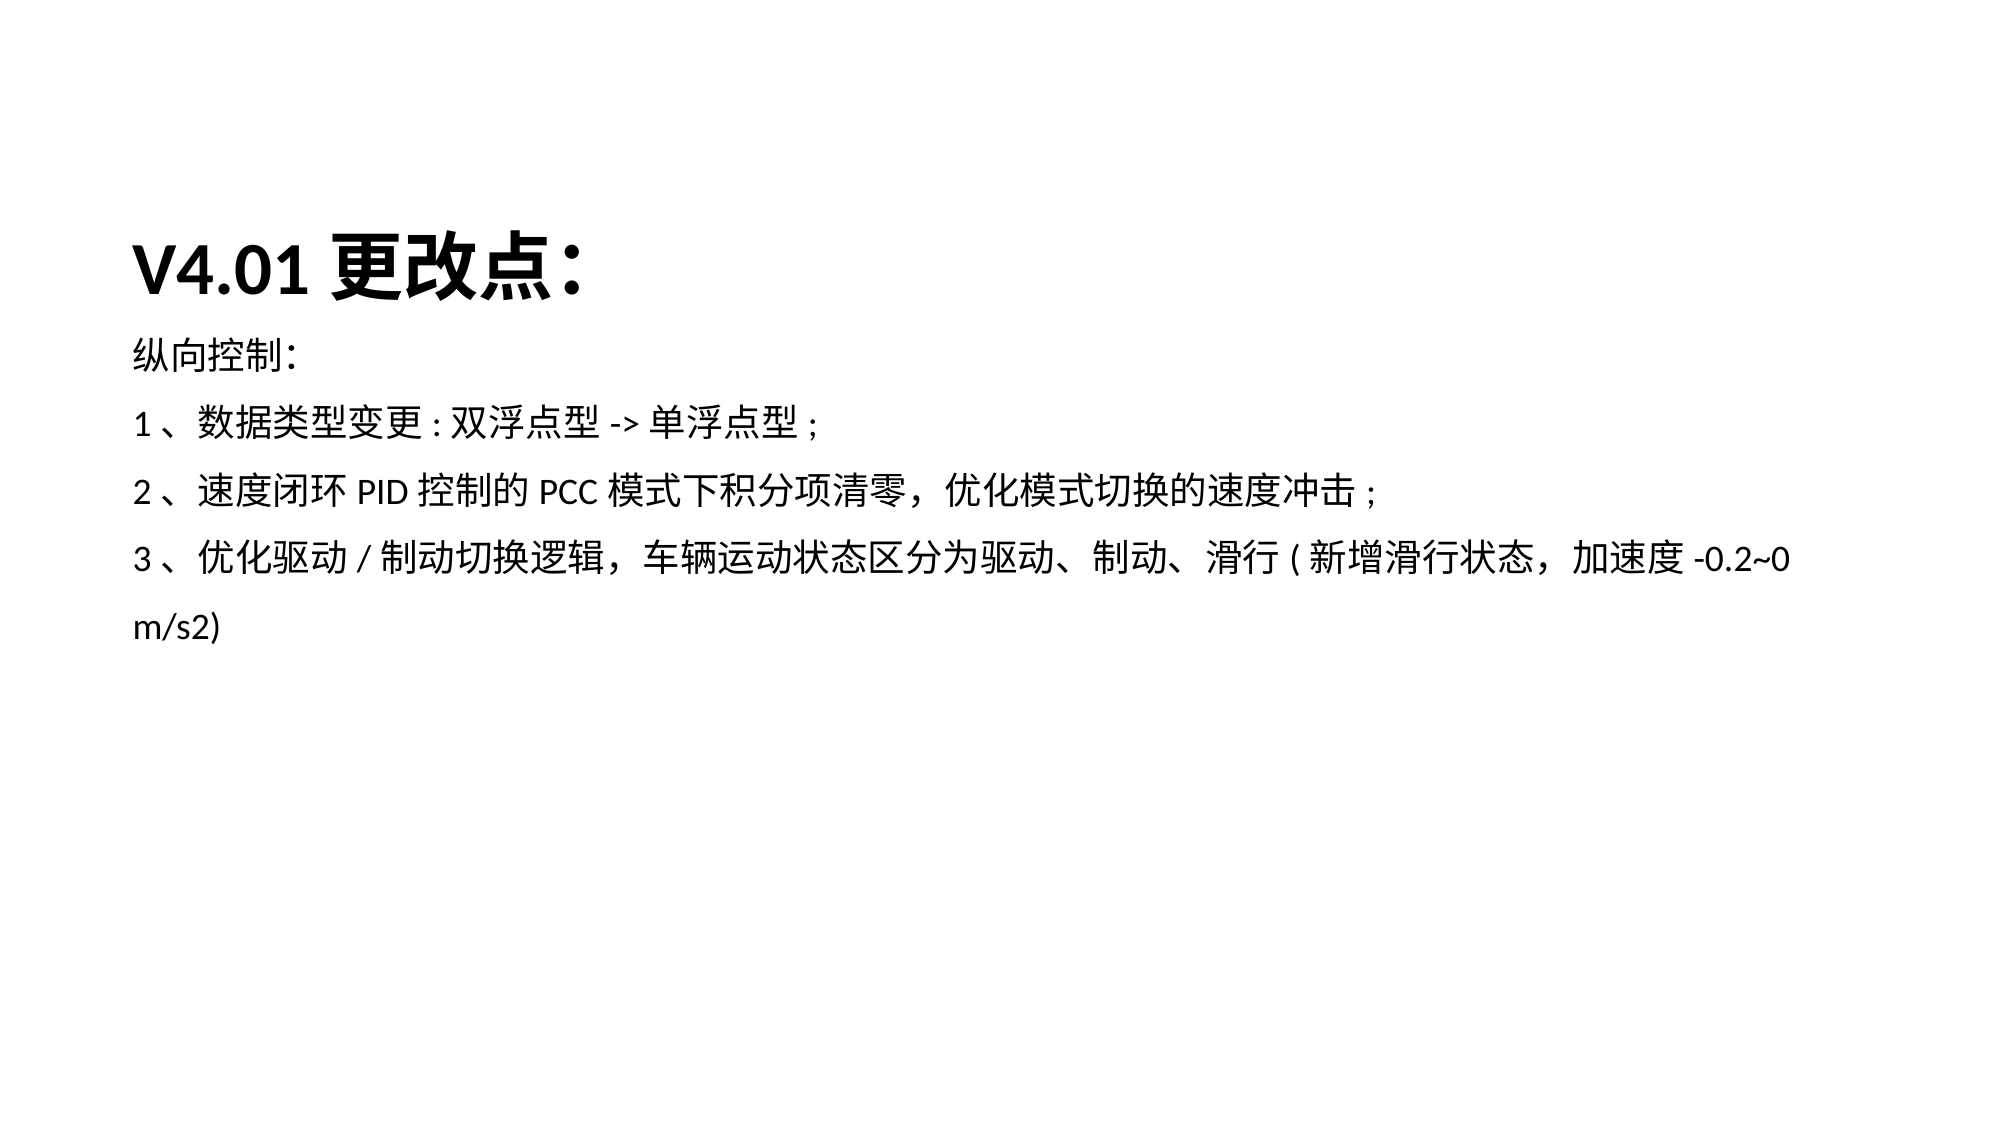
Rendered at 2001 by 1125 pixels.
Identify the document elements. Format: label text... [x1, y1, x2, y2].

text_box V4.01更改点： 纵向控制： 1、数据类型变更:双浮点型->单浮点型; 2、速度闭环PID控制的PCC模式下积分项清零，优化模式切换的速度冲击; 3、优化驱动/制动切换逻辑，车辆运动状态区分为驱动、制动、滑行(新增滑行状态，加速度-0.2~0 m/s2) [117, 167, 1858, 655]
